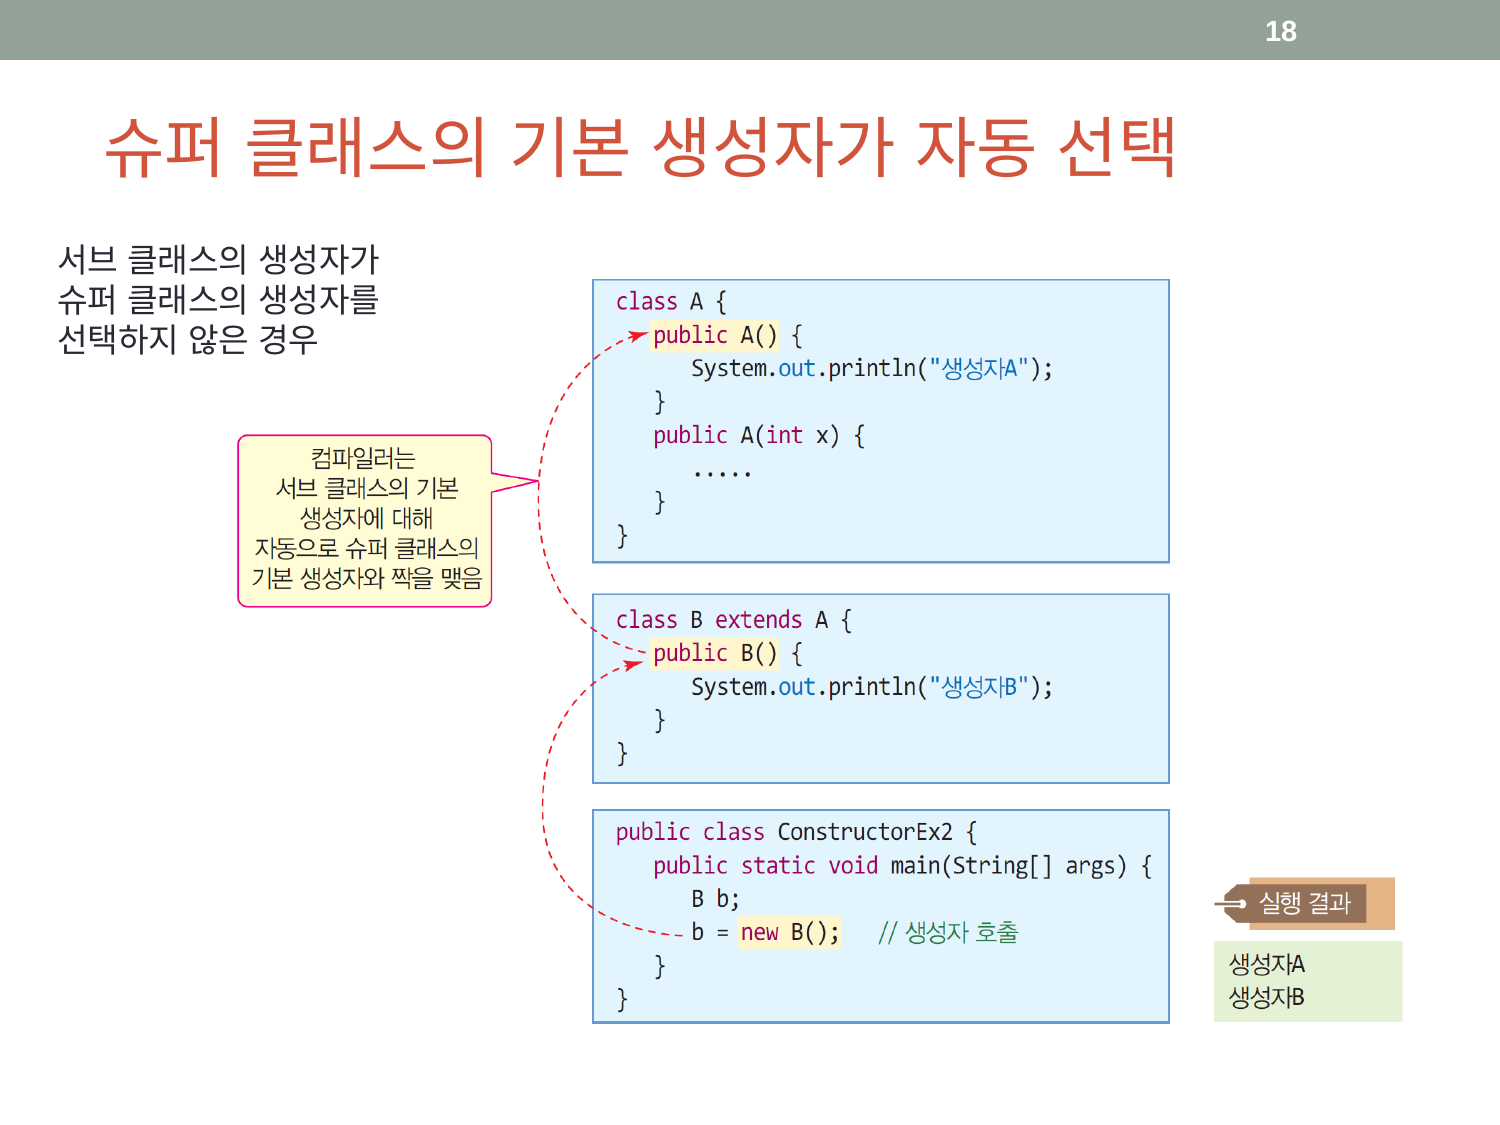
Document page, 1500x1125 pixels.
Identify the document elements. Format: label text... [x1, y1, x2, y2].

text_box 슈퍼 클래스의 기본 생성자가 자동 선택 [88, 89, 1426, 202]
picture [206, 264, 1413, 1042]
text_box 서브 클래스의 생성자가 슈퍼 클래스의 생성자를 선택하지 않은 경우 [42, 231, 444, 367]
slide_number 18 [1250, 3, 1425, 57]
